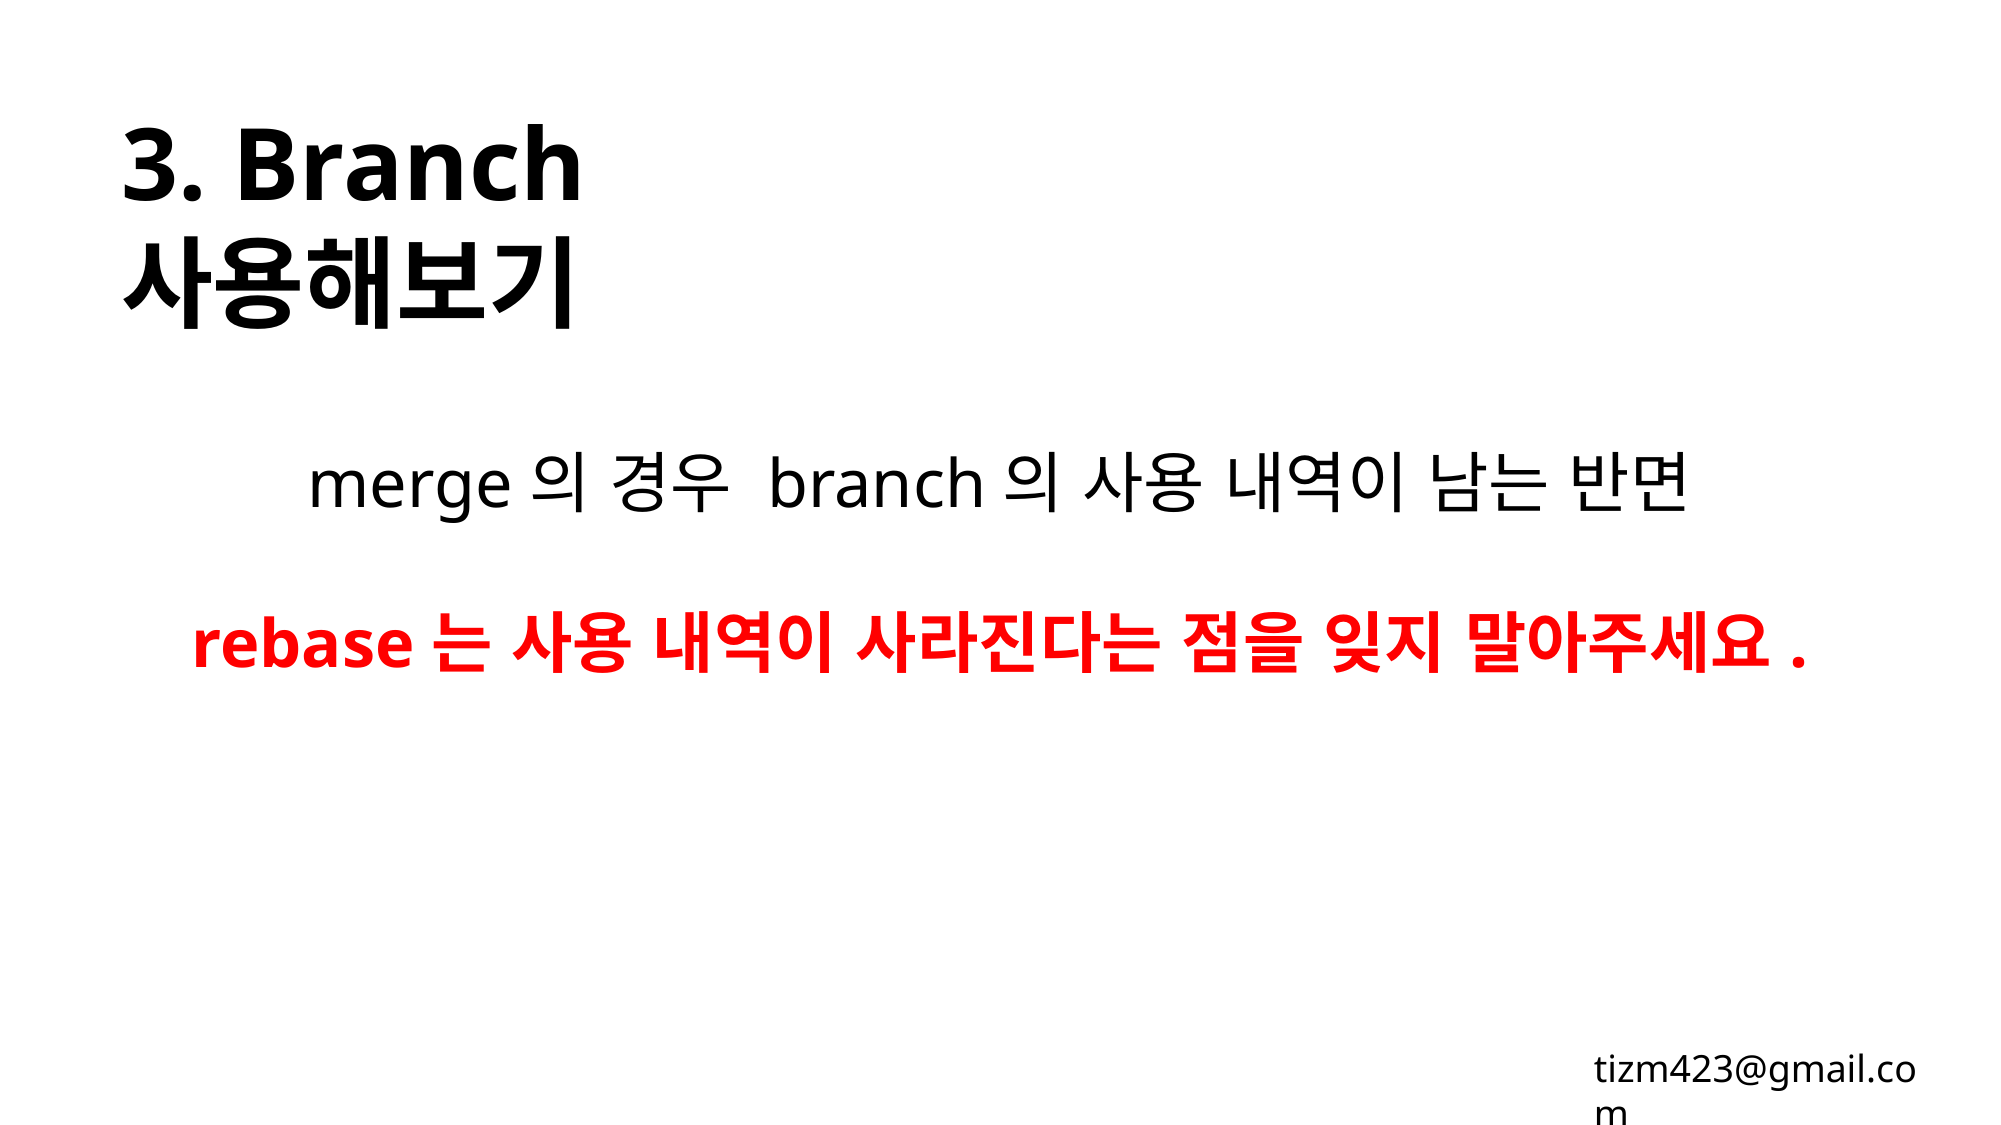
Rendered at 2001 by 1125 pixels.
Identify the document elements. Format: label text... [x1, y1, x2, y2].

text_box tizm423@gmail.com [1578, 1037, 1957, 1125]
text_box 3. Branch 사용해보기 [106, 93, 924, 348]
text_box merge의 경우 branch의 사용 내역이 남는 반면 rebase는 사용 내역이 사라진다는 점을 잊지 말아주세요. [131, 433, 1869, 689]
